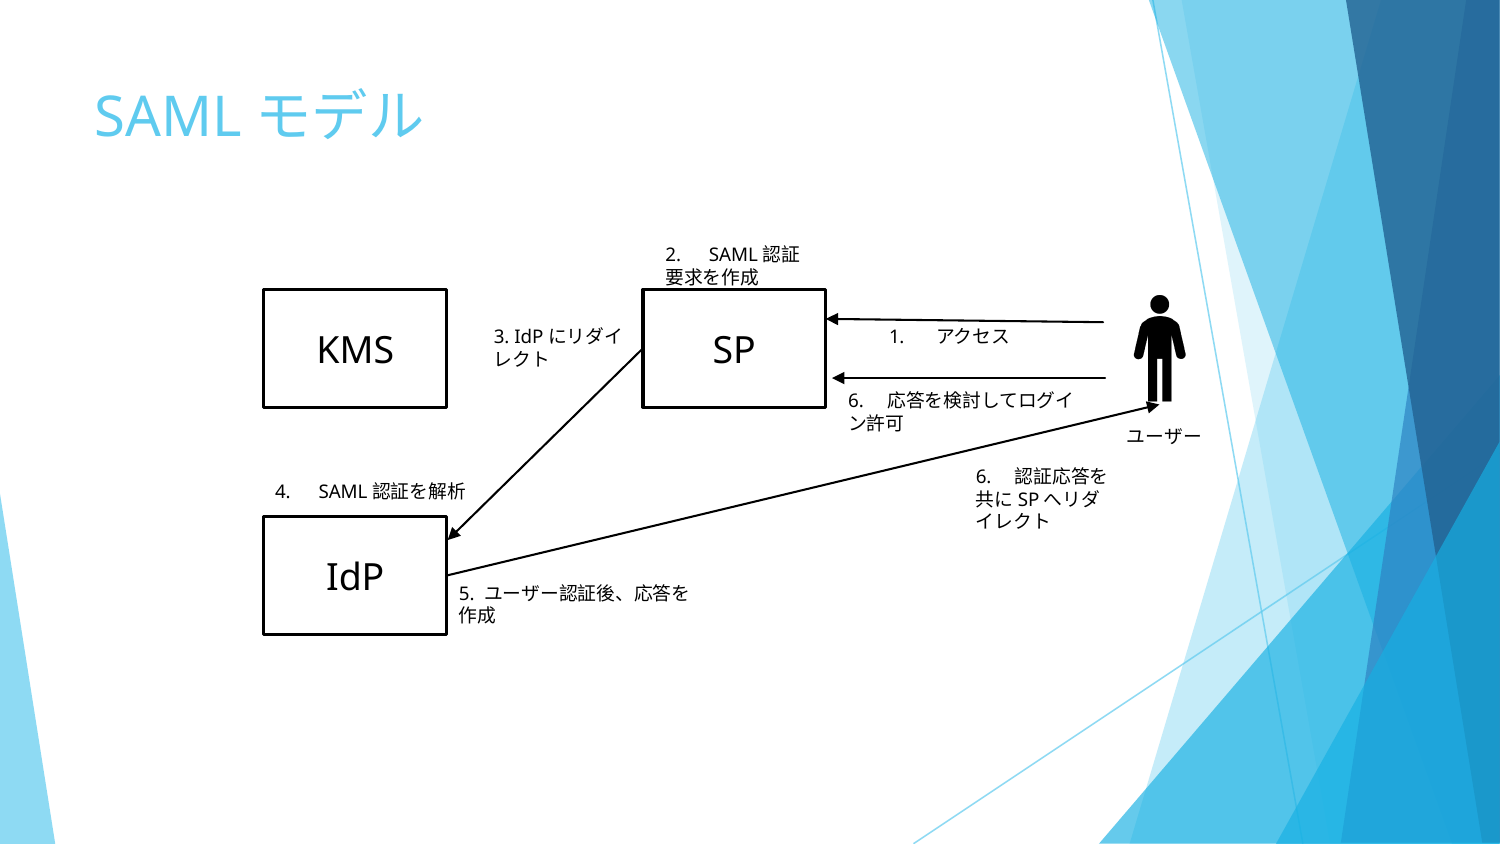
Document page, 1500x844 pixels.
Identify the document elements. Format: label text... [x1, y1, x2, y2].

text_box KMS [263, 289, 447, 408]
text_box 2. SAML認証要求を作成 [654, 237, 815, 272]
text_box 6. 応答を検討してログイン許可 [836, 387, 1092, 402]
text_box アクセス [849, 332, 1080, 354]
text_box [825, 318, 1104, 323]
text_box ユーザー [1164, 419, 1235, 454]
text_box 3. IdPにリダイレクト [482, 319, 643, 347]
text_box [446, 404, 1160, 576]
text_box 4. SAML認証を解析 [263, 474, 440, 509]
text_box 5. ユーザー認証後、応答を作成 [447, 585, 703, 610]
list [1102, 291, 1216, 405]
text_box SP [643, 289, 826, 402]
text_box IdP [263, 516, 447, 635]
title SAMLモデル [83, 75, 1141, 238]
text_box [447, 347, 644, 403]
